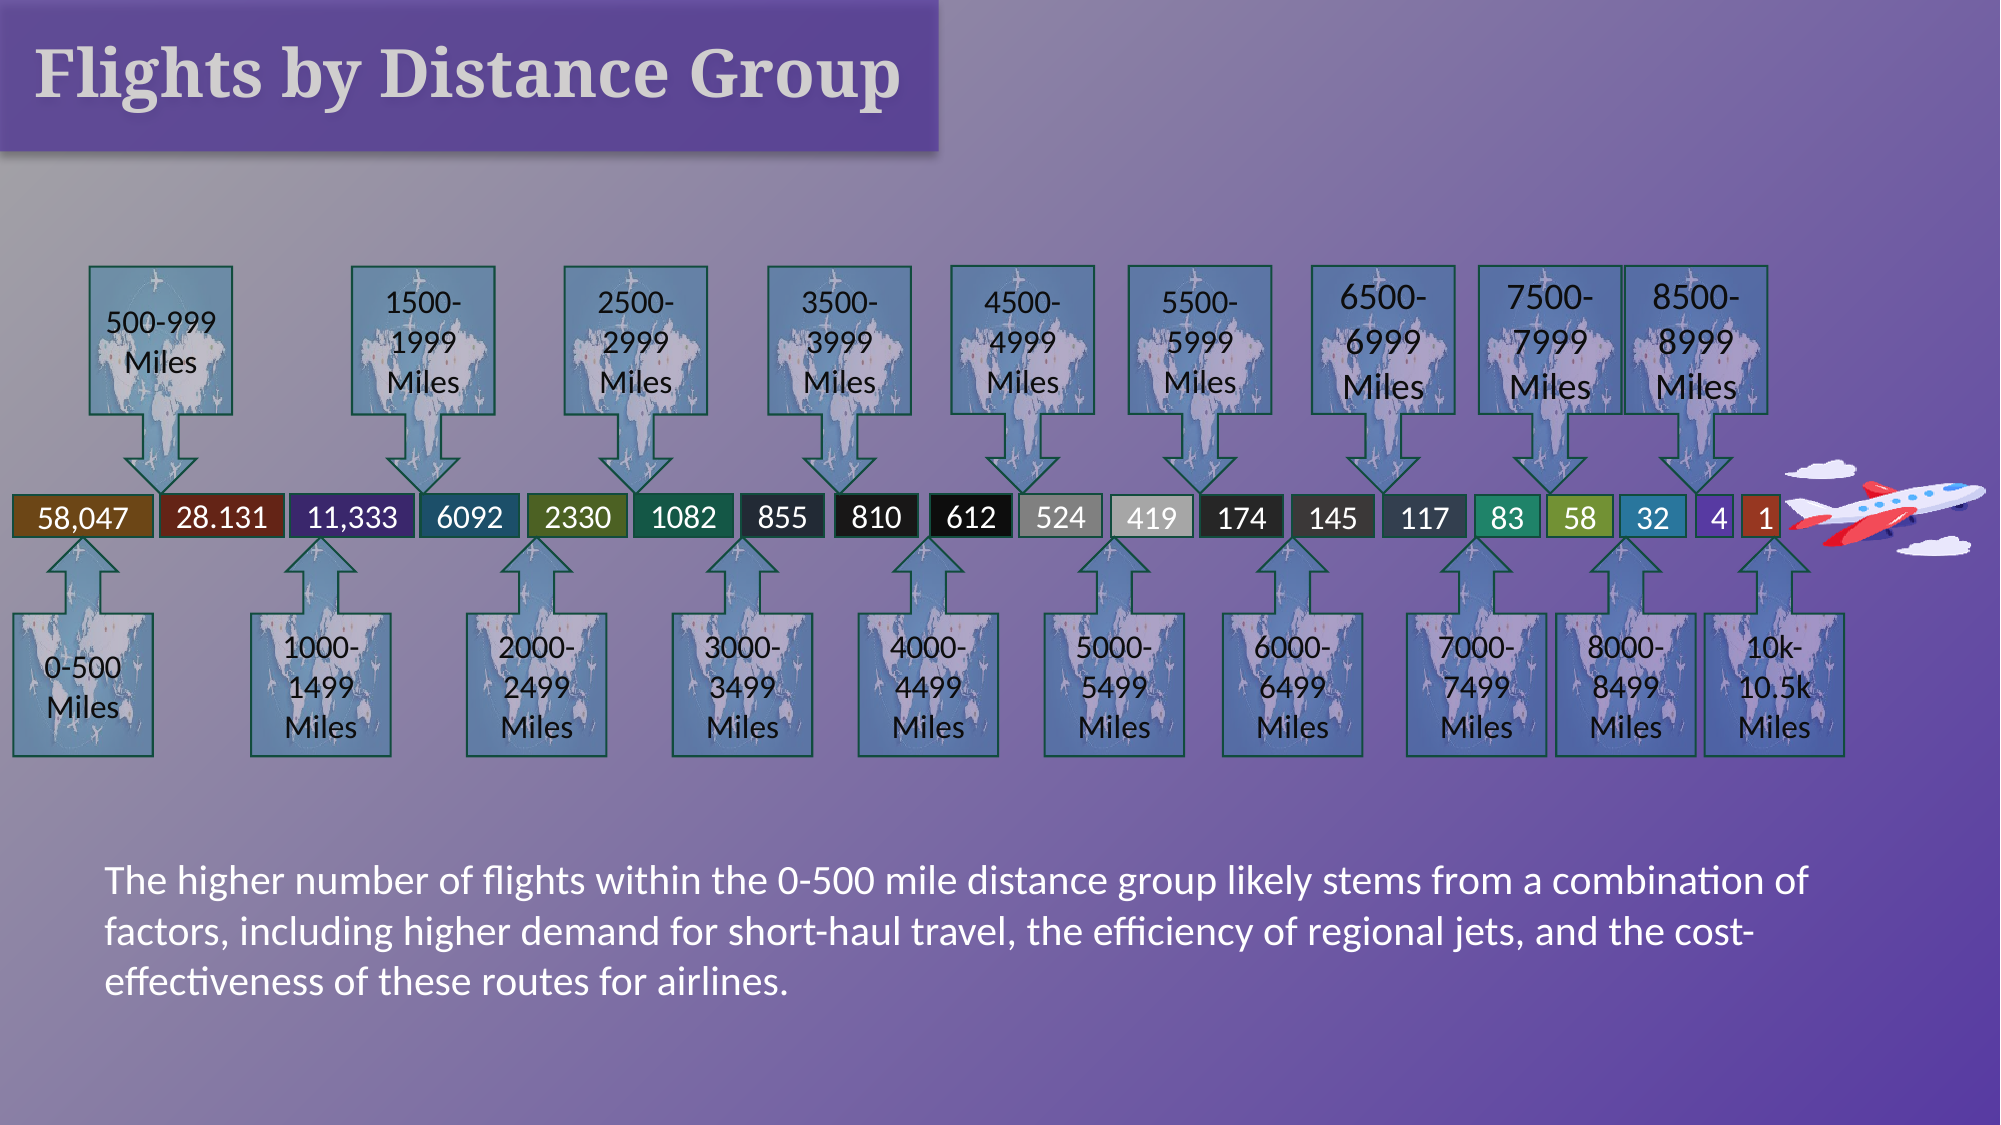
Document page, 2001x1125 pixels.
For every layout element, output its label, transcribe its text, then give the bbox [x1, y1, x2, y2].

text_box 1000-1499 Miles [250, 535, 392, 758]
text_box 11,333 [289, 493, 415, 538]
text_box 174 [1199, 494, 1284, 538]
text_box 524 [1018, 493, 1103, 538]
text_box The higher number of flights within the 0-500 mile distance group likely stems from a combination of factors, including higher demand for short-haul travel, the efficiency of regional jets, and the cost-effectiveness of these routes for airlines. [89, 845, 1936, 1011]
text_box 6000-6499 Miles [1221, 535, 1364, 758]
text_box 7500-7999 Miles [1477, 264, 1623, 496]
text_box 2000-2499 Miles [465, 535, 608, 758]
text_box 3000-3499 Miles [671, 535, 814, 758]
text_box 145 [1291, 494, 1375, 538]
picture [1779, 444, 1993, 571]
text_box 4000-4499 Miles [857, 535, 1000, 758]
text_box 5000-5499 Miles [1043, 535, 1186, 758]
text_box 1082 [633, 493, 734, 538]
text_box 3500-3999 Miles [767, 265, 912, 496]
text_box 32 [1619, 494, 1687, 538]
text_box 4500-4999 Miles [950, 264, 1096, 496]
text_box 58,047 [12, 494, 154, 538]
text_box 419 [1110, 494, 1194, 538]
text_box 2330 [527, 493, 628, 538]
text_box 500-999 Miles [88, 265, 234, 496]
text_box 7000-7499 Miles [1405, 535, 1548, 758]
title Flights by Distance Group [0, 0, 939, 152]
text_box 6092 [419, 493, 520, 538]
text_box 10k-10.5k Miles [1703, 535, 1846, 758]
text_box 2500-2999 Miles [563, 265, 709, 496]
text_box 8000-8499 Miles [1555, 535, 1697, 758]
text_box 8500-8999 Miles [1623, 264, 1769, 496]
text_box 1 [1741, 494, 1779, 538]
text_box 810 [834, 493, 919, 538]
text_box 1500-1999 Miles [350, 265, 496, 496]
text_box 6500-6999 Miles [1310, 264, 1456, 496]
text_box 0-500 Miles [12, 535, 154, 758]
text_box 855 [740, 493, 825, 538]
text_box 83 [1474, 494, 1541, 538]
text_box 117 [1382, 494, 1467, 538]
text_box 58 [1546, 494, 1614, 538]
text_box 4 [1695, 494, 1734, 538]
text_box 5500-5999 Miles [1127, 264, 1273, 496]
text_box 612 [929, 493, 1013, 538]
text_box 28.131 [159, 493, 285, 538]
